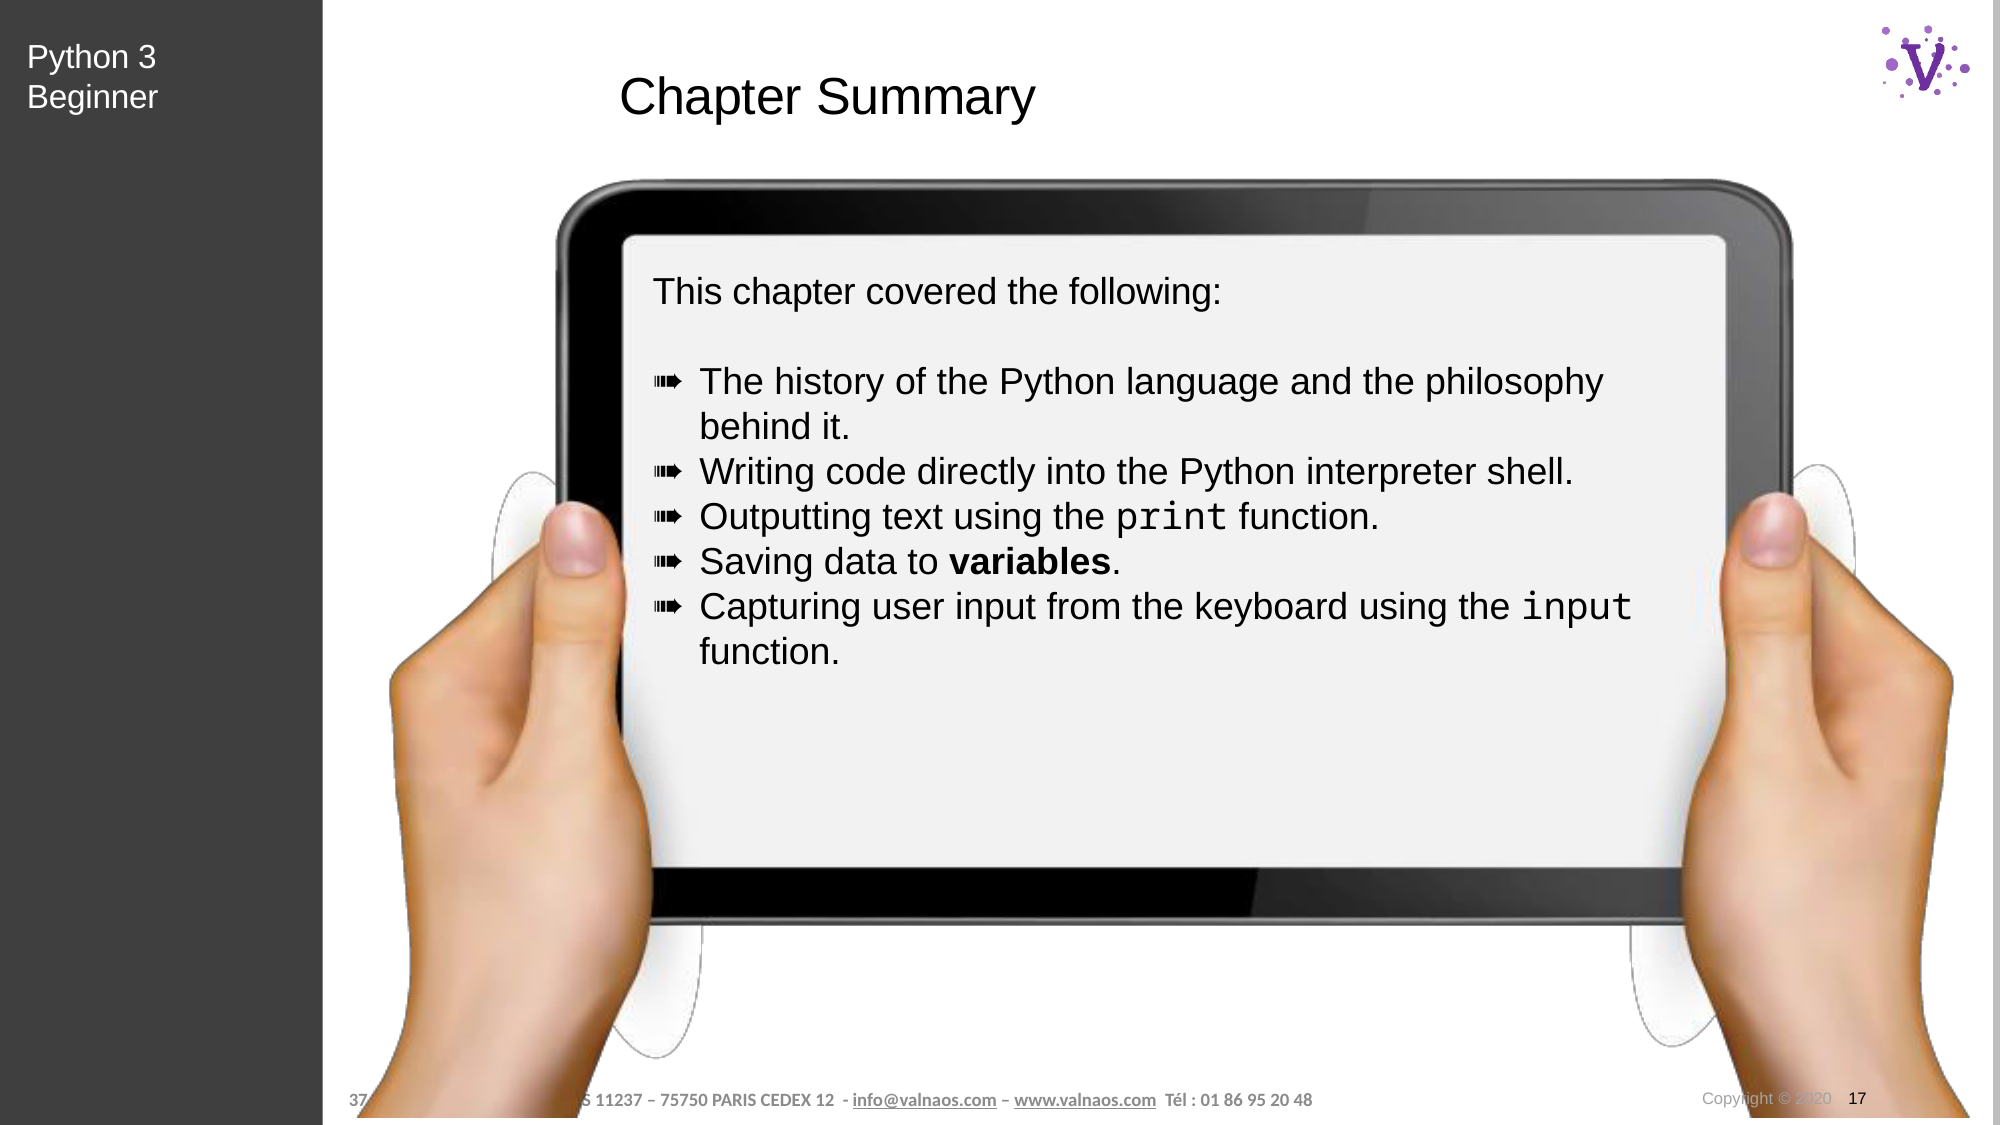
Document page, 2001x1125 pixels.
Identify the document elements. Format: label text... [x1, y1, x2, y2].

text_box [316, 166, 2000, 1118]
text_box Python 3 Beginner [24, 35, 297, 116]
title Chapter Summary [362, 62, 1872, 250]
slide_number Copyright © 2020 17 [1700, 1087, 1959, 1108]
text_box This chapter covered the following: The history of the Python language and the philosophy behind it. Writing code directly into the Python interpreter shell. Outputting text using the print function. Saving data to variables. Capturing user input from the keyboard using the input function. [650, 266, 1691, 672]
picture [1871, 18, 1979, 106]
